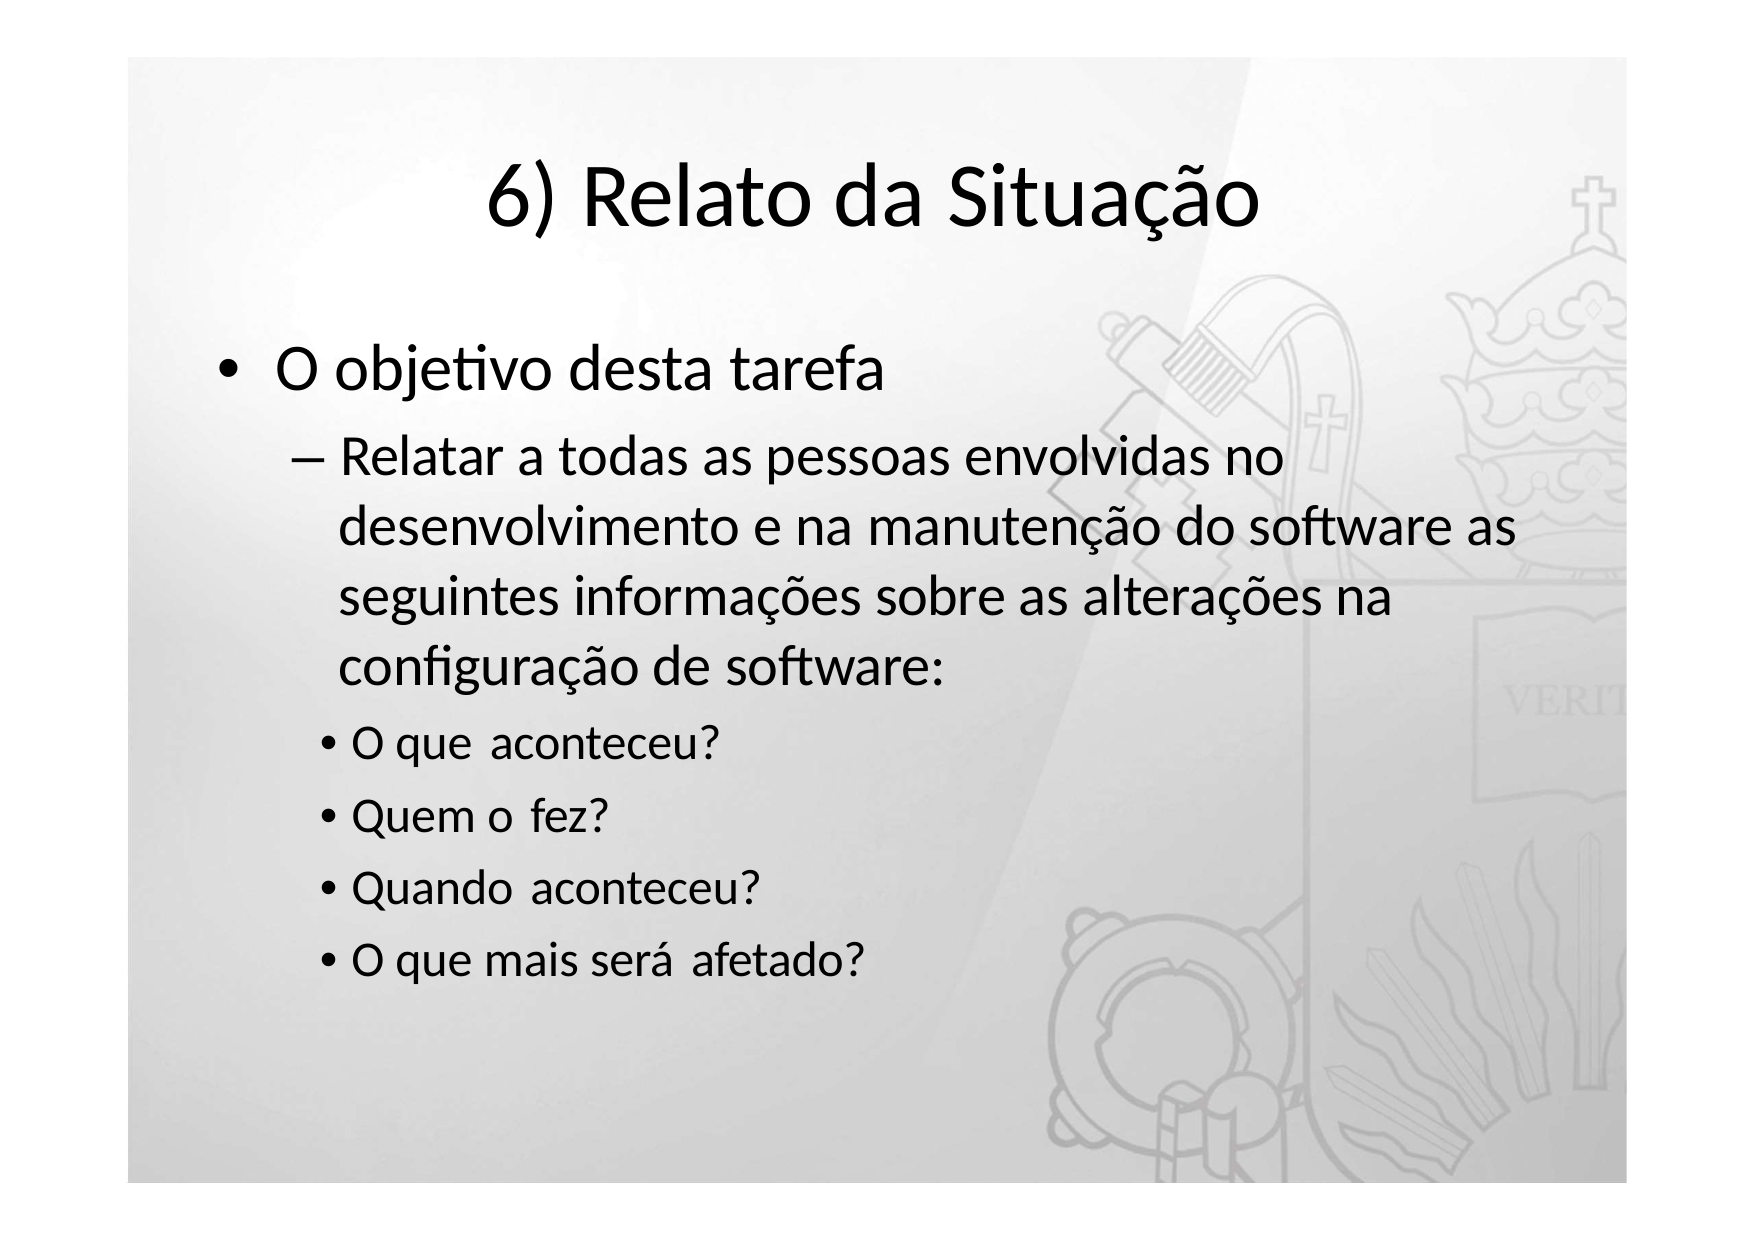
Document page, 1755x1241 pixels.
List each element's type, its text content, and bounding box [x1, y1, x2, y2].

title 6) Relato da Situação [483, 133, 1270, 304]
text_box • O objetivo desta tarefa – Relatar a todas as pessoas envolvidas no desenvolvimento e na manutenção do software as seguintes informações sobre as alterações na configuração de software: • O que aconteceu? • Quem o fez? • Quando aconteceu? • O que mais será afetado? [214, 304, 1533, 987]
picture [126, 57, 1627, 1183]
